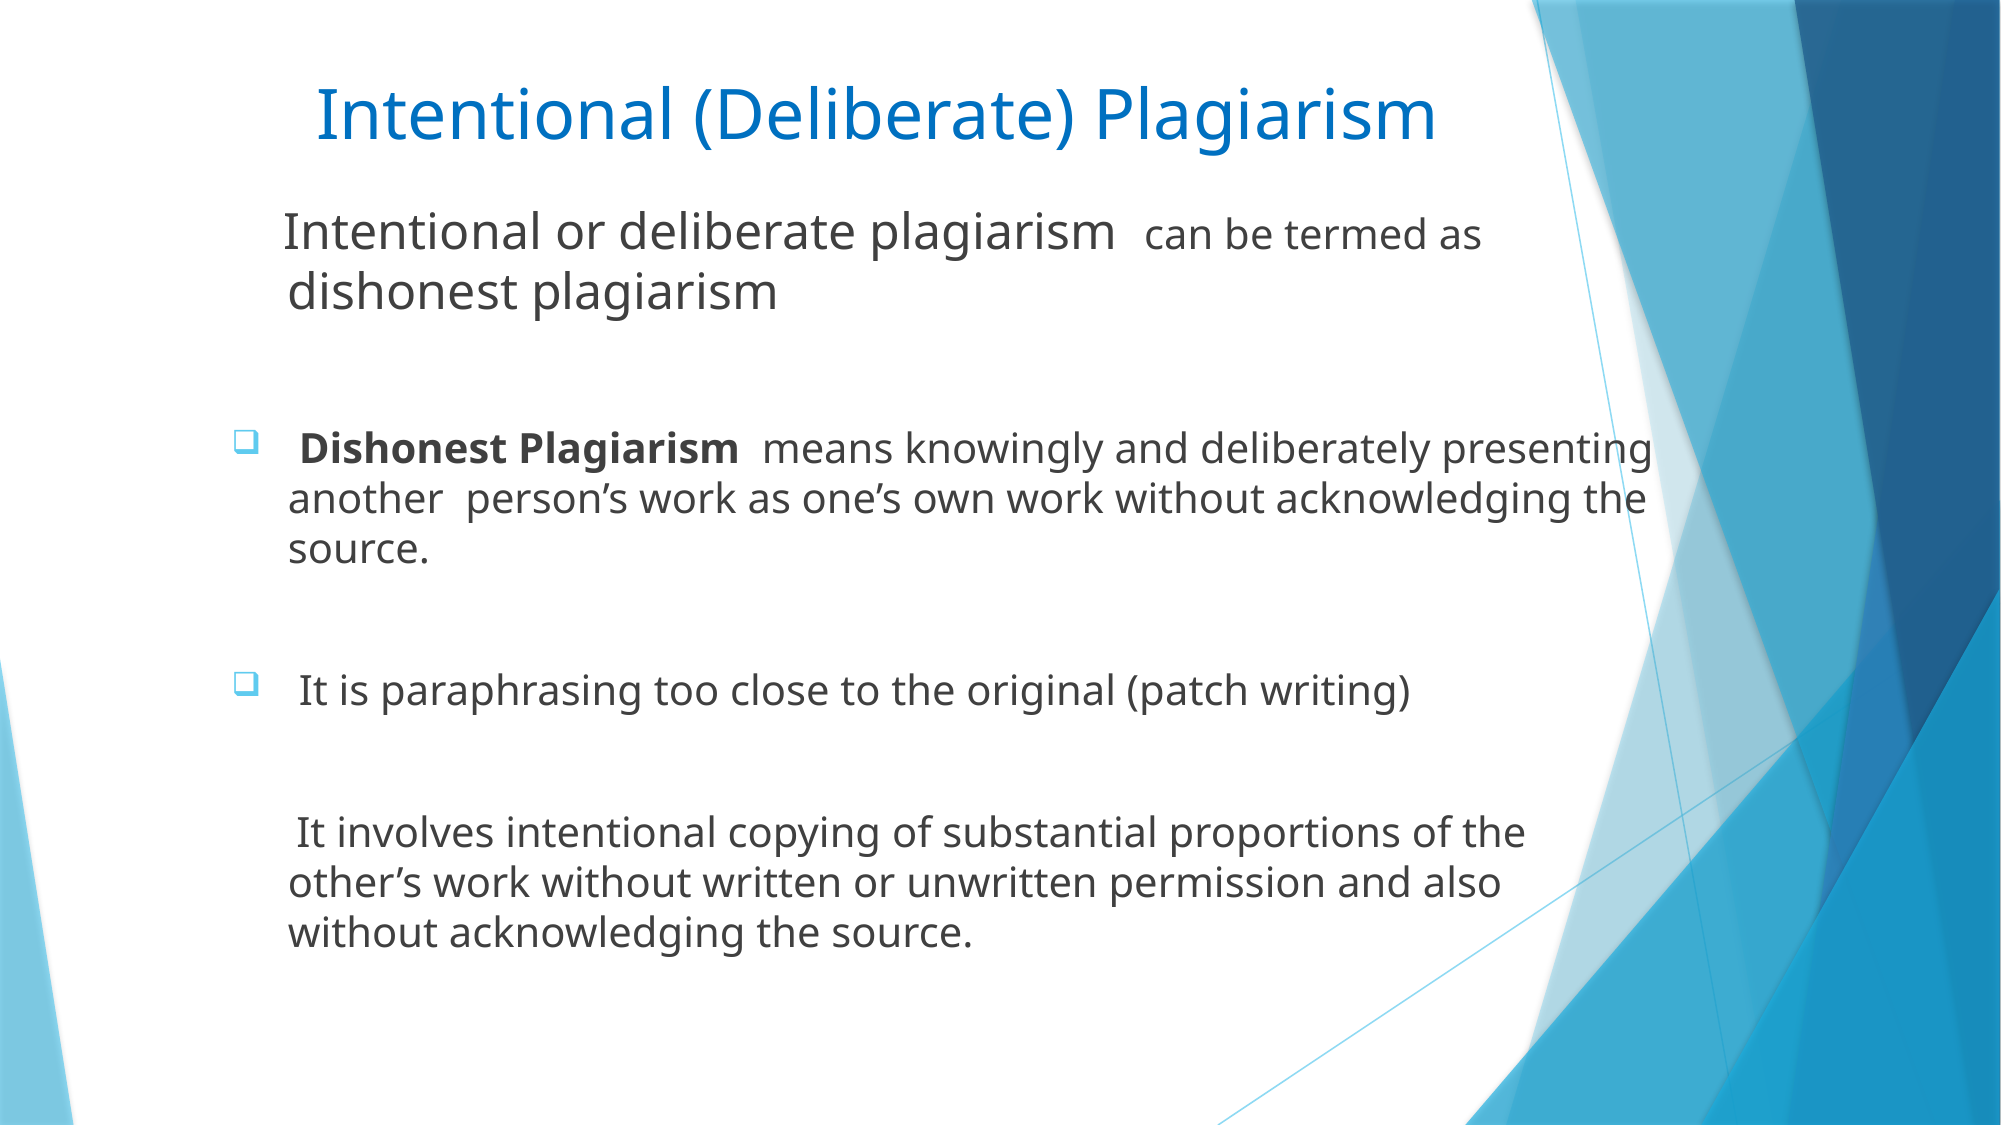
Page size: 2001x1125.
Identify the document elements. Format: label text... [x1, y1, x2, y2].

title Intentional (Deliberate) Plagiarism [246, 62, 1562, 192]
list Intentional or deliberate plagiarism can be termed as dishonest plagiarism Dishonest Plagiarism means knowingly and deliberately presenting another person’s work as one’s own work without acknowledging the source. It is paraphrasing too close to the original (patch writing) It involves intentional copying of substantial proportions of the other’s work without written or unwritten permission and also without acknowledging the source. [216, 192, 1675, 1050]
